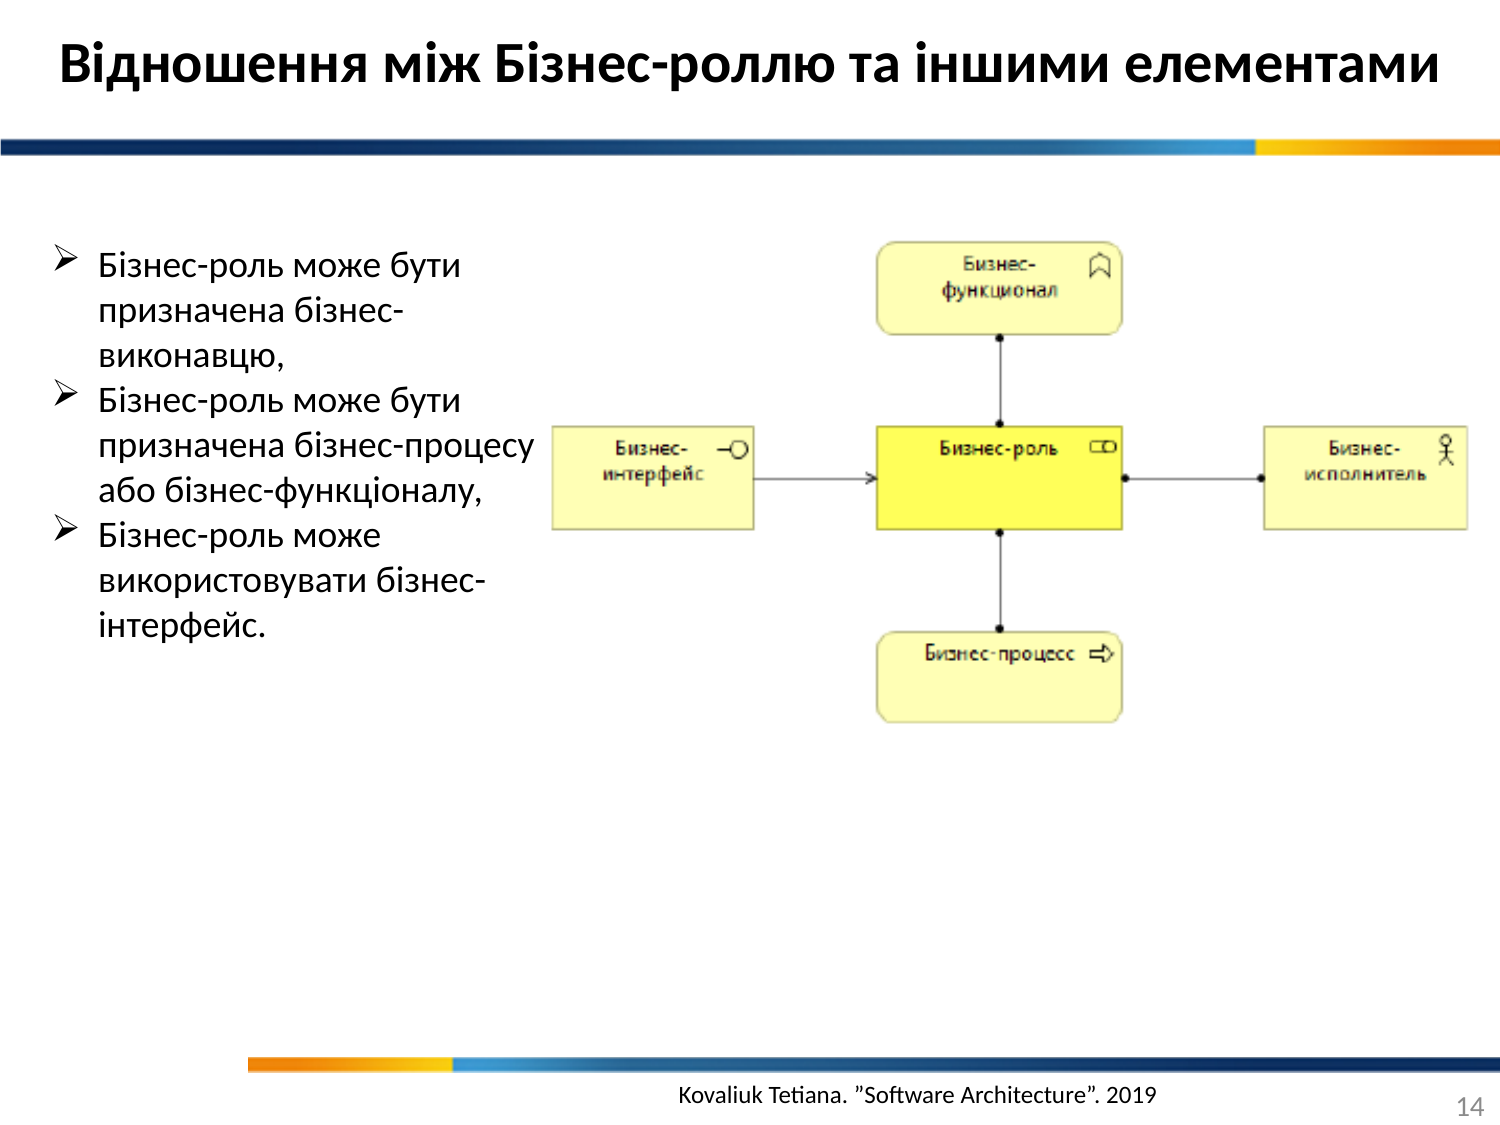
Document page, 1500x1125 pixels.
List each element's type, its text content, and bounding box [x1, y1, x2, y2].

picture [503, 204, 1500, 749]
picture [248, 1057, 1500, 1073]
text_box Бізнес-роль може бути призначена бізнес-виконавцю, Бізнес-роль може бути призначена бізнес-процесу або бізнес-функціоналу, Бізнес-роль може використовувати бізнес-інтерфейс. [36, 232, 503, 653]
text_box Відношення між Бізнес-роллю та іншими елементами [44, 17, 1457, 102]
picture [2, 139, 1500, 155]
slide_number 14 [1428, 1083, 1500, 1125]
